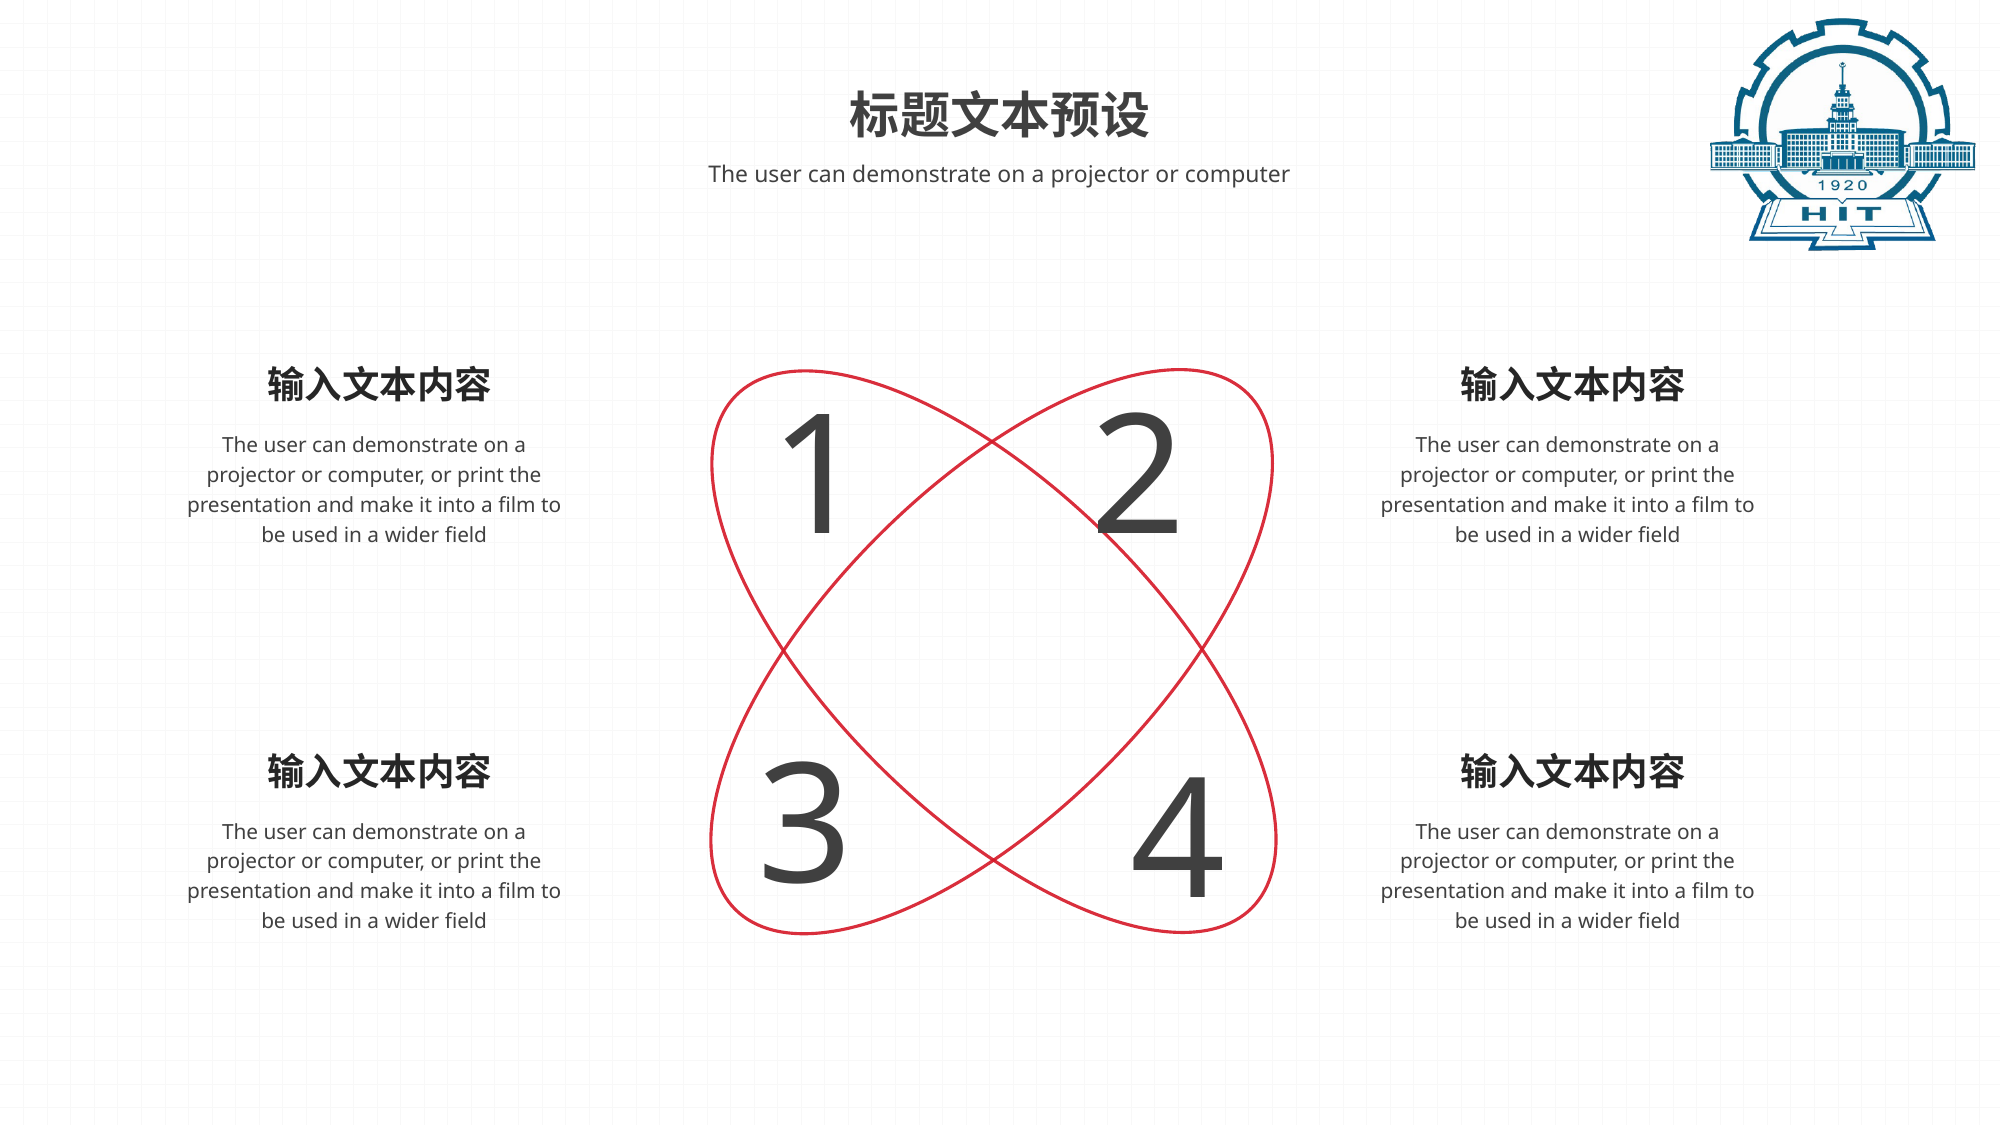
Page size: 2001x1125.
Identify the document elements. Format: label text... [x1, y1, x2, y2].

text_box 输入文本内容 [252, 746, 648, 806]
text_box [682, 82, 1318, 196]
picture [1706, 0, 1978, 271]
text_box The user can demonstrate on a projector or computer, or print the presentation and make it into a film to be used in a wider field [170, 805, 578, 941]
text_box [994, 760, 1115, 922]
text_box 输入文本内容 [1446, 746, 1842, 806]
text_box 4 [1115, 723, 1246, 938]
text_box 2 [1075, 359, 1222, 574]
text_box [748, 375, 1274, 923]
text_box [710, 380, 840, 651]
text_box [1149, 650, 1278, 915]
text_box 1 [755, 359, 902, 574]
text_box 3 [742, 708, 873, 923]
text_box 输入文本内容 [252, 359, 648, 420]
text_box 输入文本内容 [1446, 359, 1842, 420]
text_box [709, 721, 742, 917]
text_box The user can demonstrate on a projector or computer, or print the presentation and make it into a film to be used in a wider field [1363, 805, 1772, 941]
text_box [902, 391, 992, 510]
text_box [751, 923, 872, 935]
text_box The user can demonstrate on a projector or computer, or print the presentation and make it into a film to be used in a wider field [170, 419, 578, 554]
text_box The user can demonstrate on a projector or computer, or print the presentation and make it into a film to be used in a wider field [1363, 419, 1772, 554]
